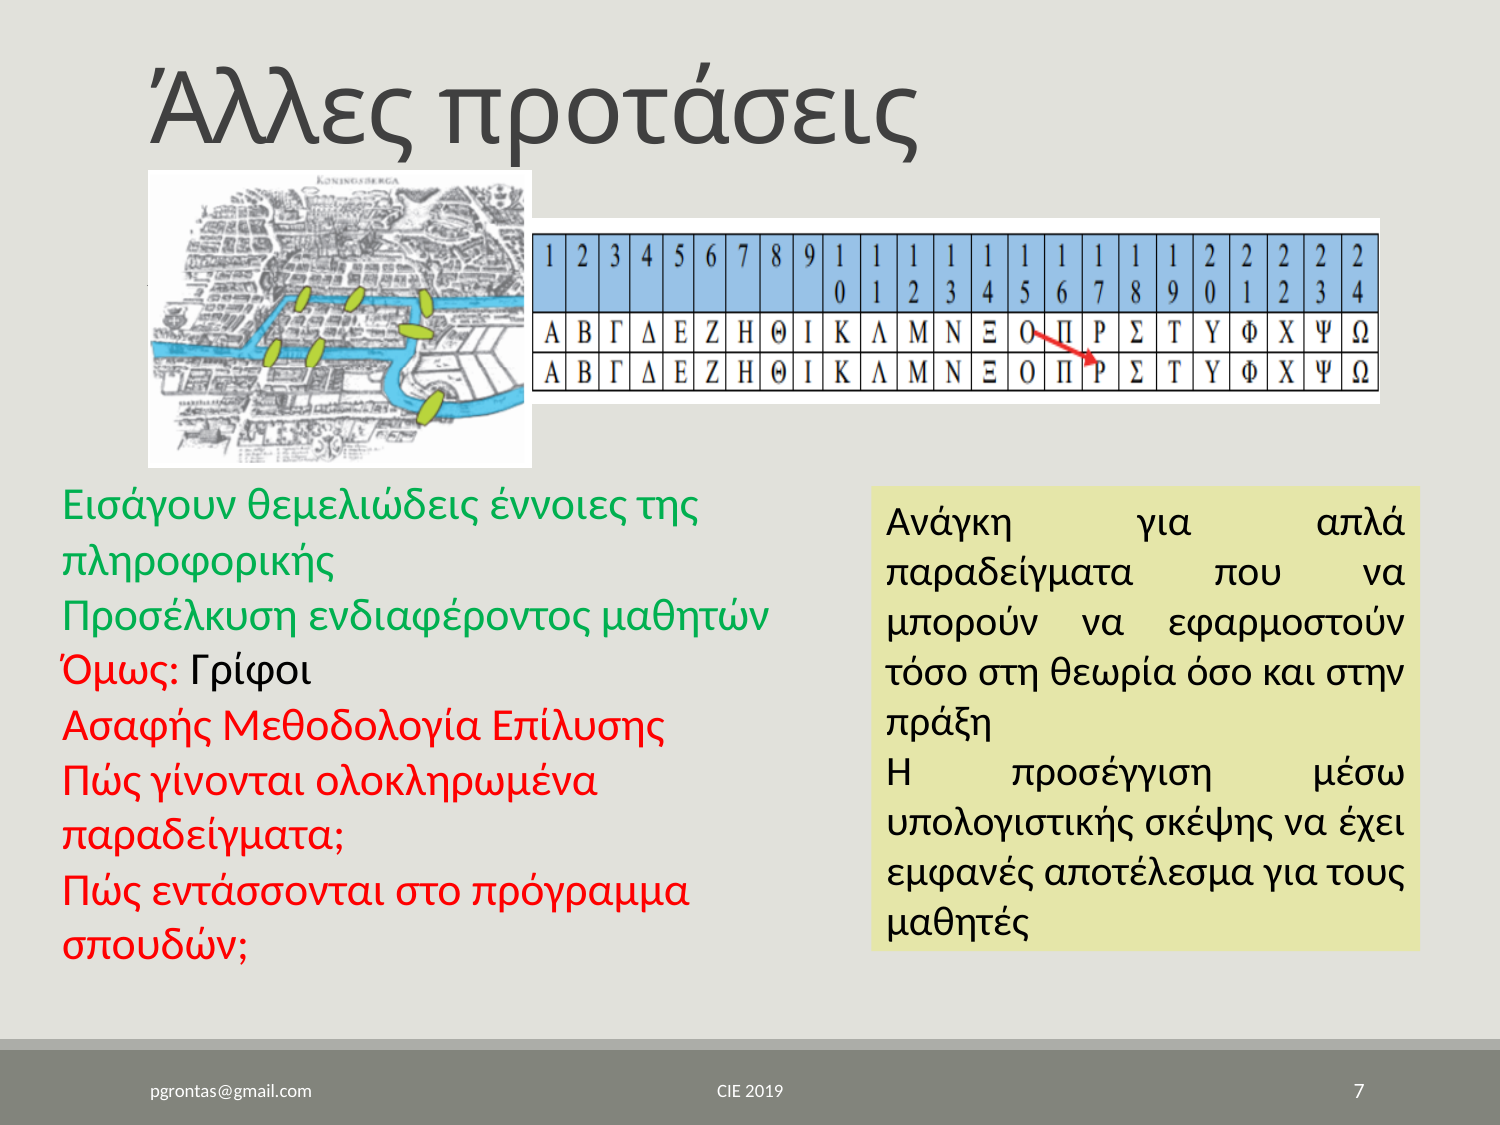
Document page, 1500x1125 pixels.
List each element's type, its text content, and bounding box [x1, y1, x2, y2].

picture [531, 217, 1380, 405]
slide_number pgrontas@gmail.com [135, 1059, 440, 1120]
text_box Ανάγκη για απλά παραδείγματα που να μπορούν να εφαρμοστούν τόσο στη θεωρία όσο και στην πράξη Η προσέγγιση μέσω υπολογιστικής σκέψης να έχει εμφανές αποτέλεσμα για τους μαθητές [871, 486, 1421, 952]
slide_number 7 [1218, 1059, 1380, 1120]
title Άλλες προτάσεις [135, 37, 1373, 172]
footer CIE 2019 [453, 1059, 1047, 1120]
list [148, 170, 533, 468]
text_box Εισάγουν θεμελιώδεις έννοιες της πληροφορικής Προσέλκυση ενδιαφέροντος μαθητών Όμως: Γρίφοι Ασαφής Μεθοδολογία Επίλυσης Πώς γίνονται ολοκληρωμένα παραδείγματα; Πώς εντάσσονται στο πρόγραμμα σπουδών; [47, 466, 872, 1022]
